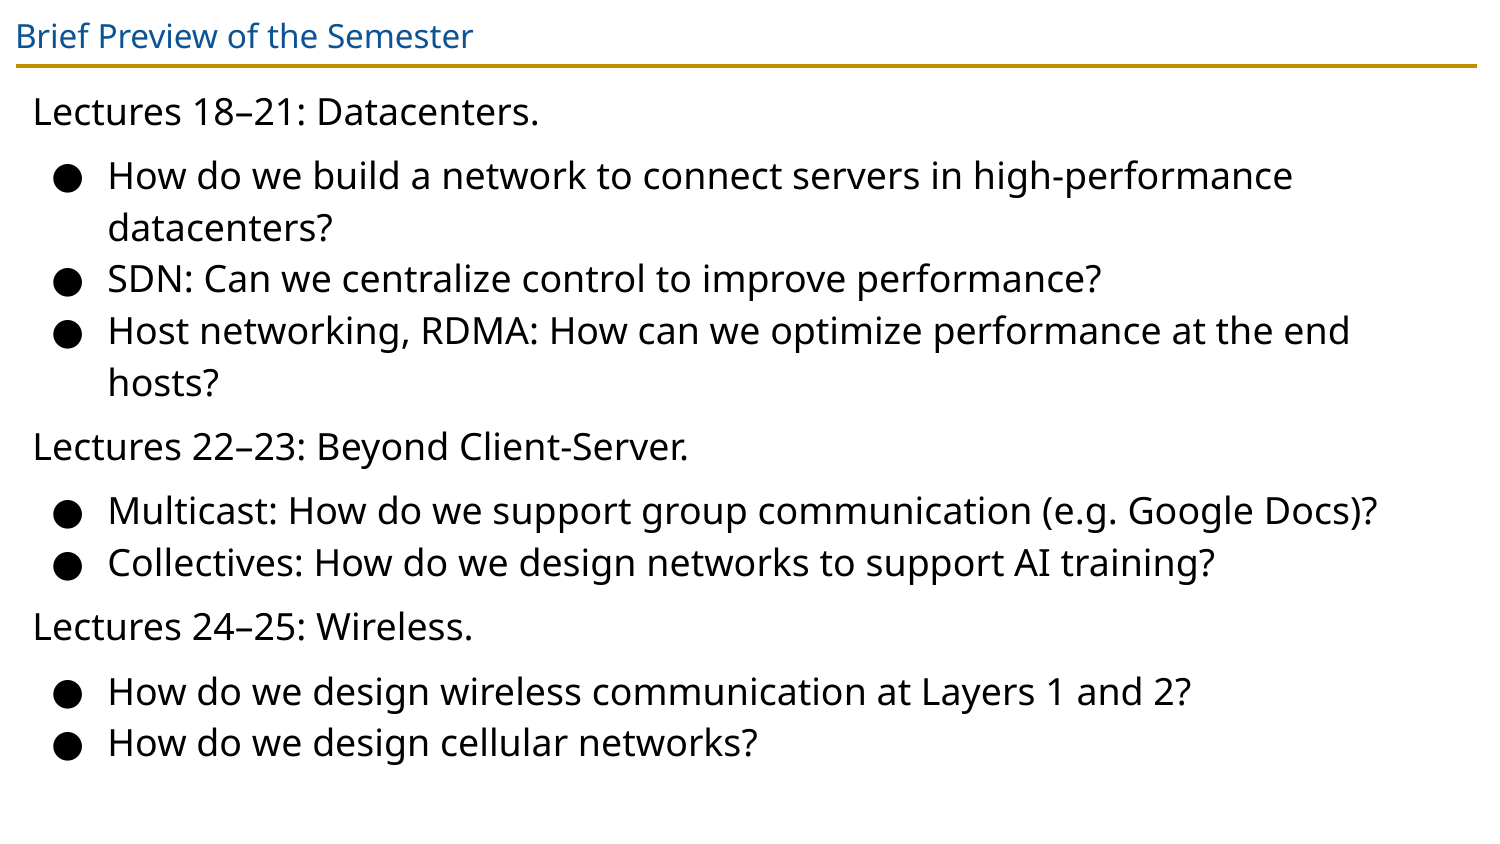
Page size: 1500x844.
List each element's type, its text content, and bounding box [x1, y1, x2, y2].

list Lectures 18–21: Datacenters. How do we build a network to connect servers in high-performance datacenters? SDN: Can we centralize control to improve performance? Host networking, RDMA: How can we optimize performance at the end hosts? Lectures 22–23: Beyond Client-Server. Multicast: How do we support group communication (e.g. Google Docs)? Collectives: How do we design networks to support AI training? Lectures 24–25: Wireless. How do we design wireless communication at Layers 1 and 2? How do we design cellular networks? [17, 65, 1480, 810]
title Brief Preview of the Semester [0, 0, 1500, 65]
